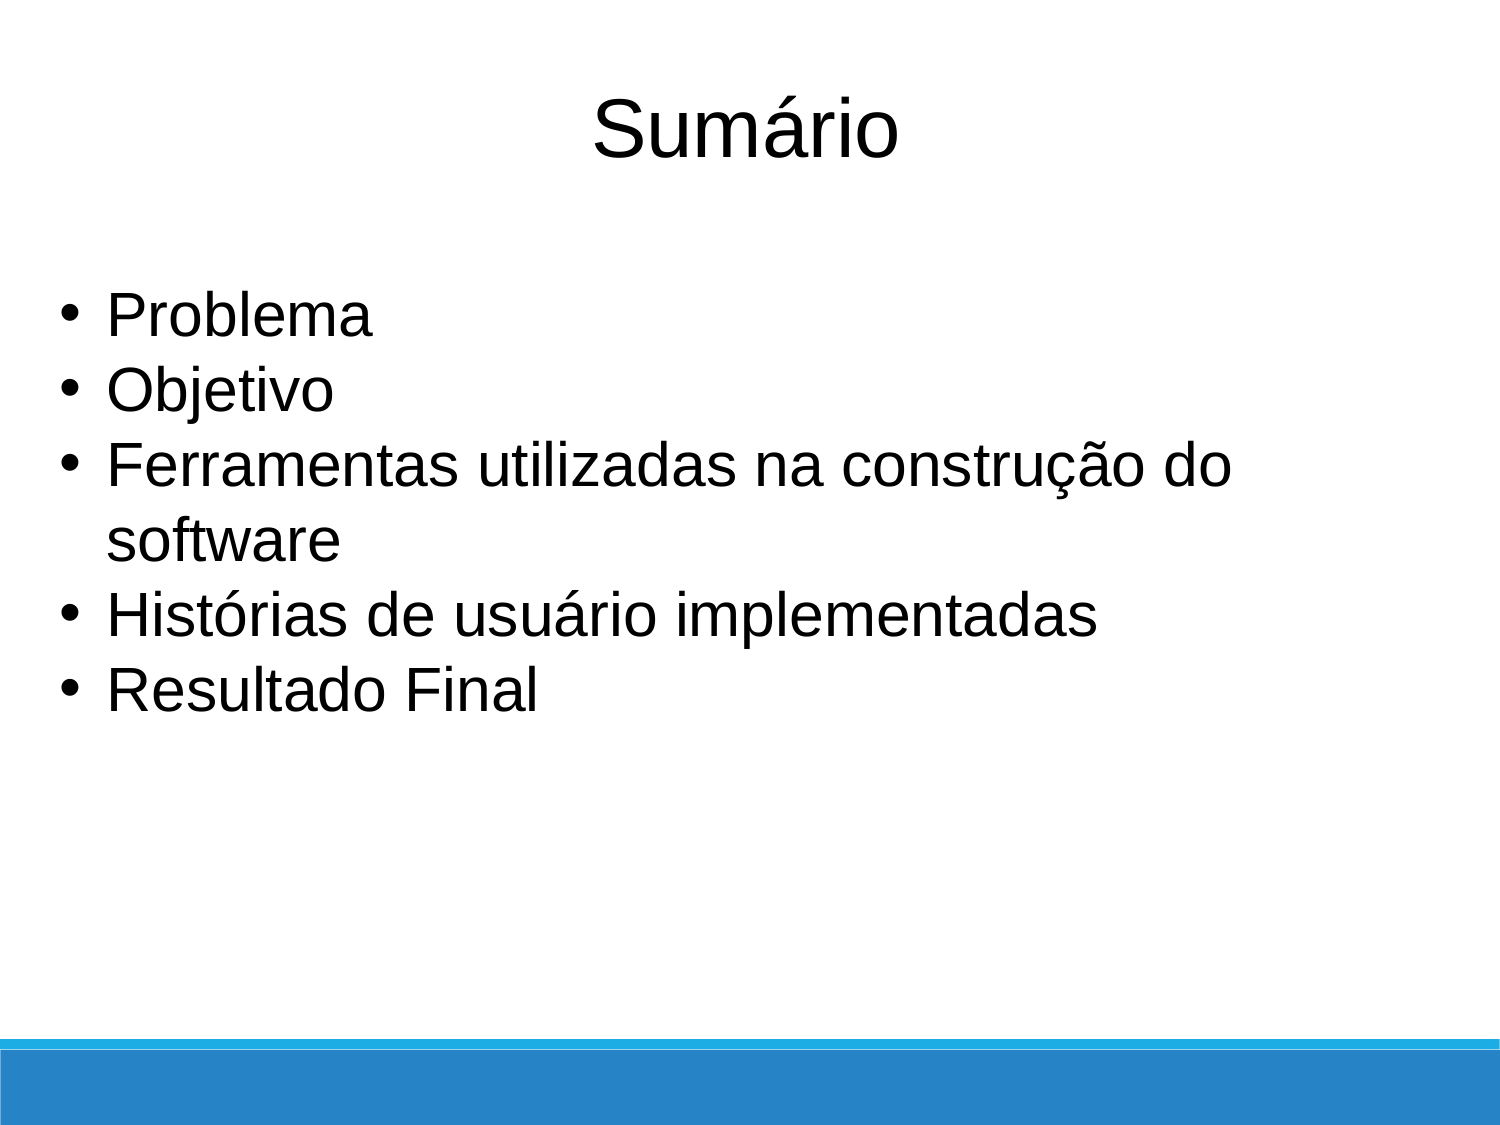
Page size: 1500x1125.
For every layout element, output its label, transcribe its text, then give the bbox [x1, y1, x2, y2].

text_box Problema Objetivo Ferramentas utilizadas na construção do software Histórias de usuário implementadas Resultado Final [44, 267, 1498, 1125]
text_box Sumário [324, 66, 1168, 182]
